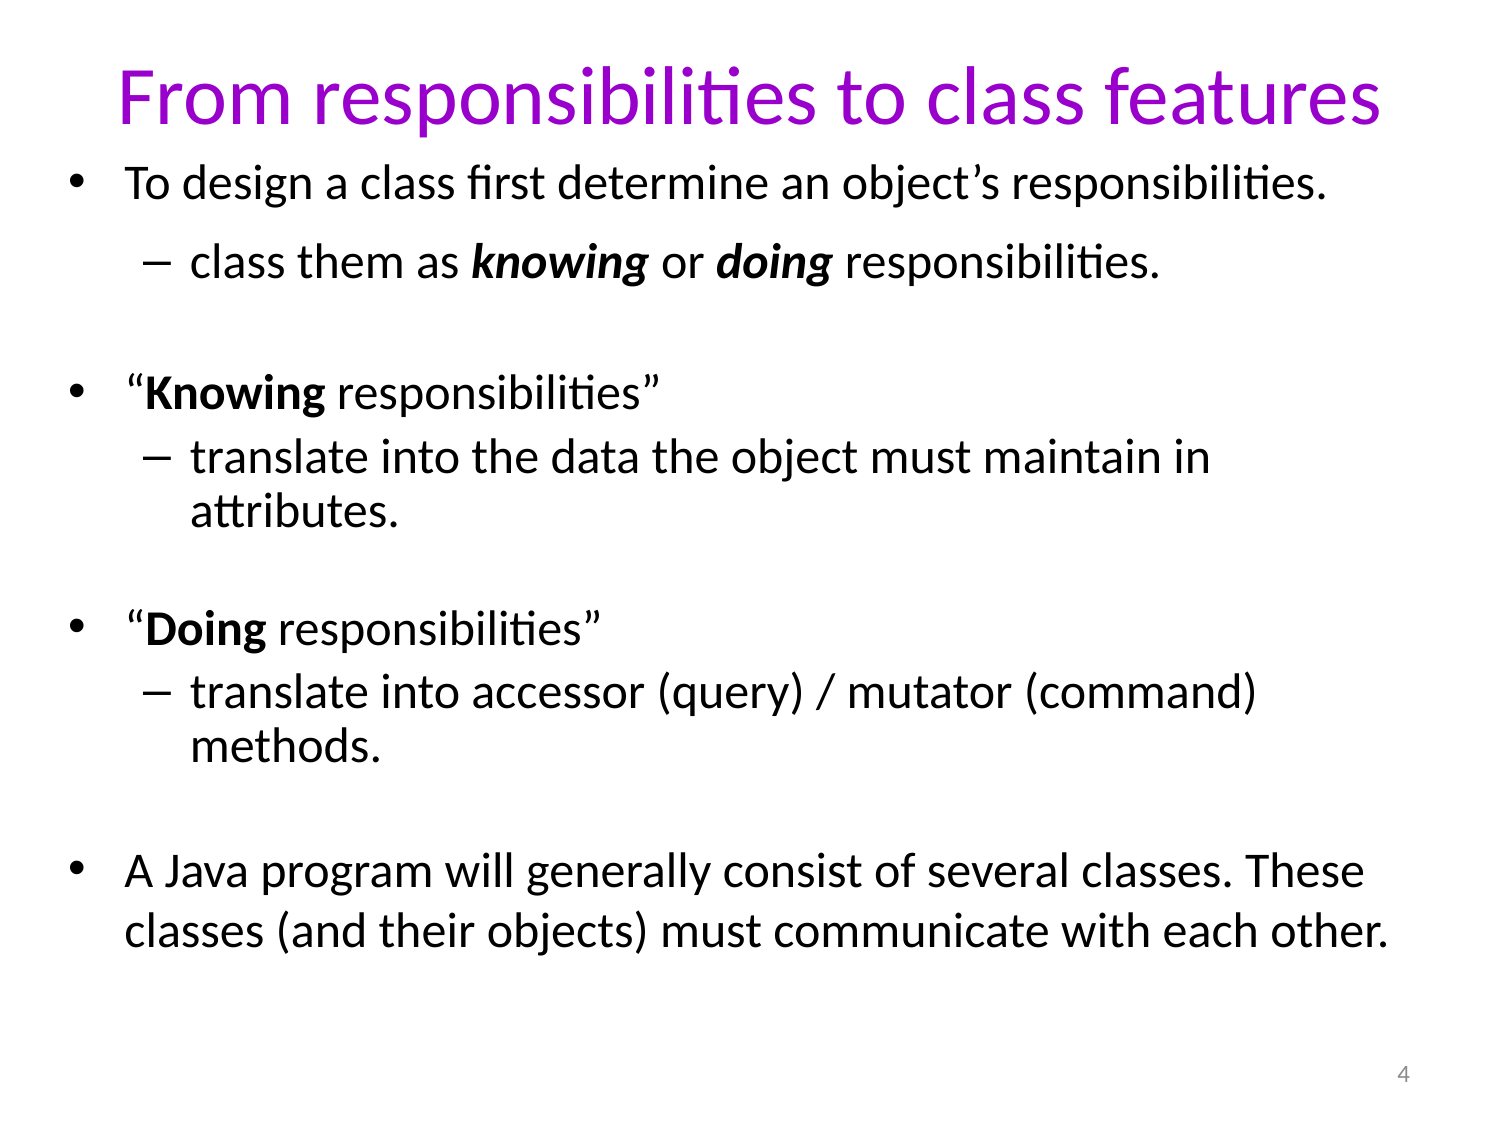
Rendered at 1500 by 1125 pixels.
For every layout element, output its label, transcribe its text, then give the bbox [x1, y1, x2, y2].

slide_number 4 [1074, 1042, 1425, 1103]
title From responsibilities to class features [74, 44, 1426, 138]
list To design a class first determine an object’s responsibilities. class them as knowing or doing responsibilities. “Knowing responsibilities” translate into the data the object must maintain in attributes. “Doing responsibilities” translate into accessor (query) / mutator (command) methods. A Java program will generally consist of several classes. These classes (and their objects) must communicate with each other. [52, 148, 1448, 1083]
